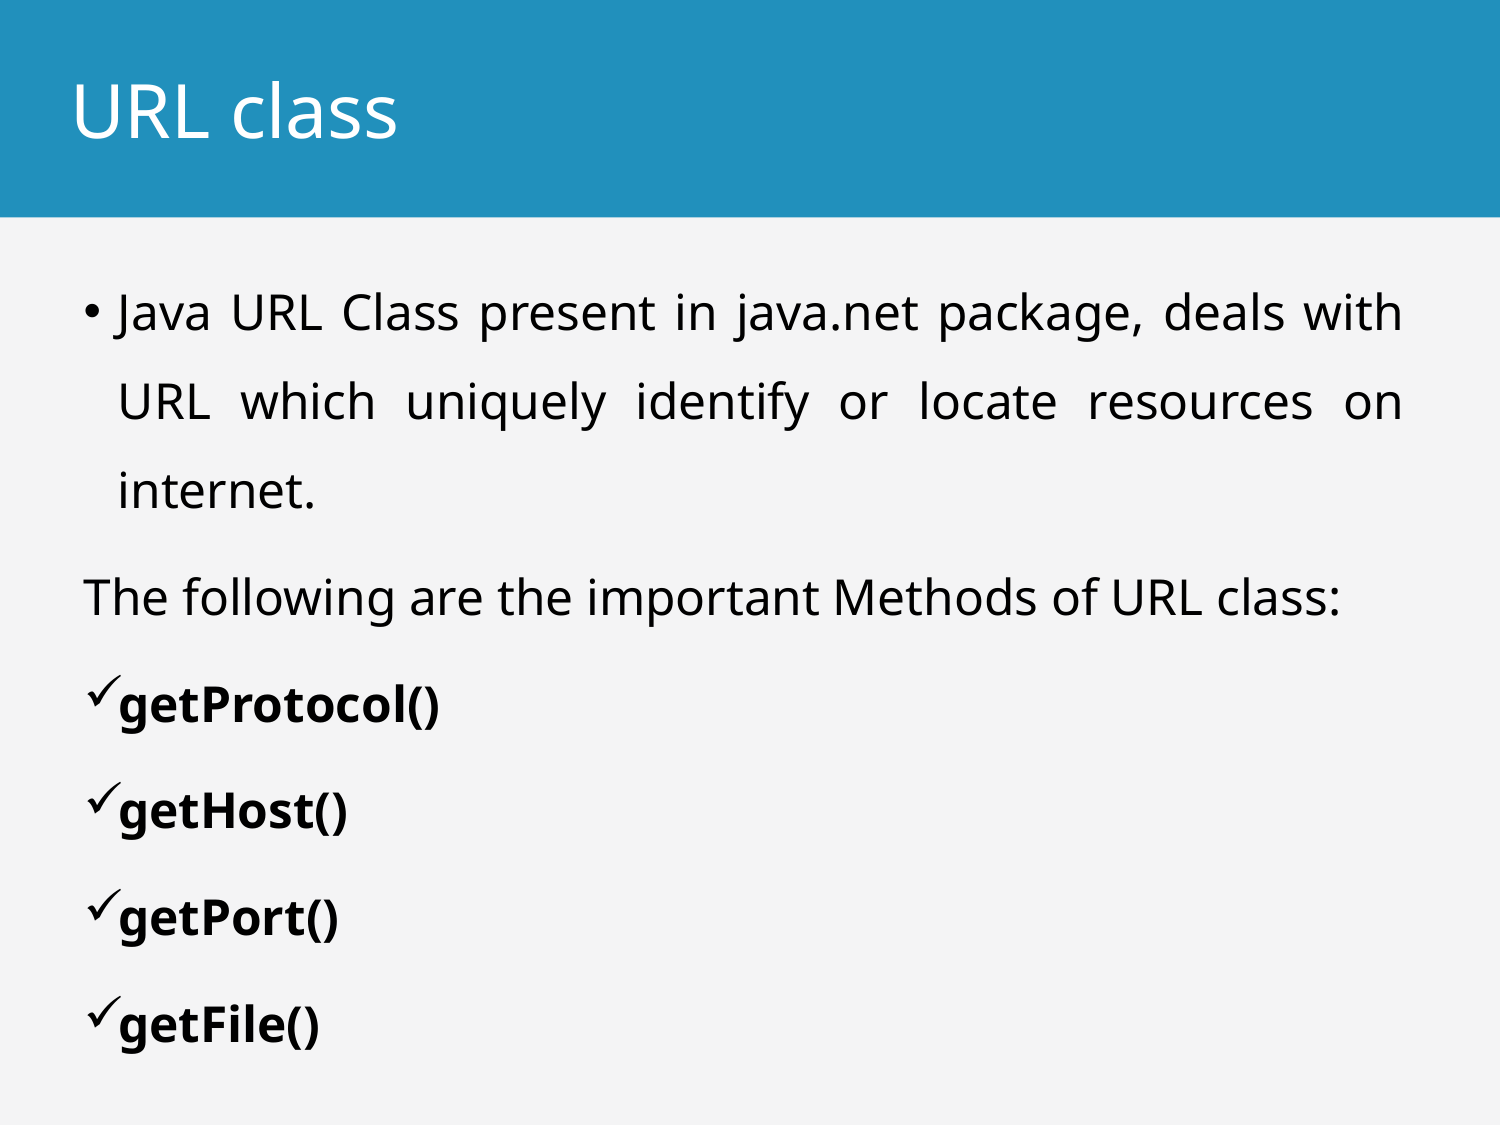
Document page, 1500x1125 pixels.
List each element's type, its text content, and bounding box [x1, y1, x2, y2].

title URL class [55, 0, 1350, 218]
list Java URL Class present in java.net package, deals with URL which uniquely identify or locate resources on internet. The following are the important Methods of URL class: getProtocol() getHost() getPort() getFile() [68, 244, 1420, 1065]
